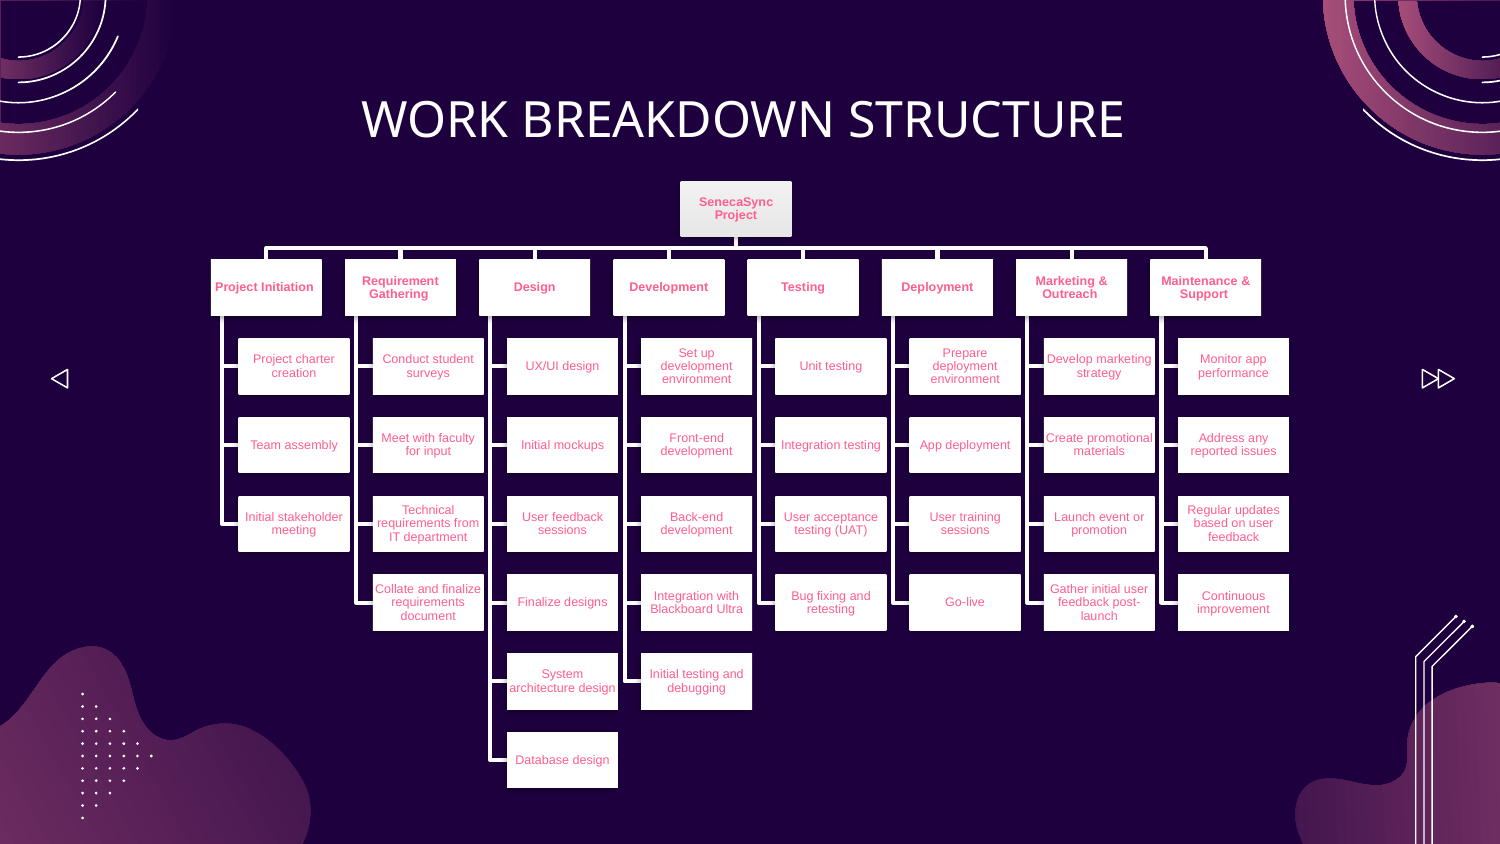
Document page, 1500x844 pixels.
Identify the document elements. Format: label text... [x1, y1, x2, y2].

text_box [210, 166, 1290, 803]
title WORK BREAKDOWN STRUCTURE [118, 72, 1382, 167]
